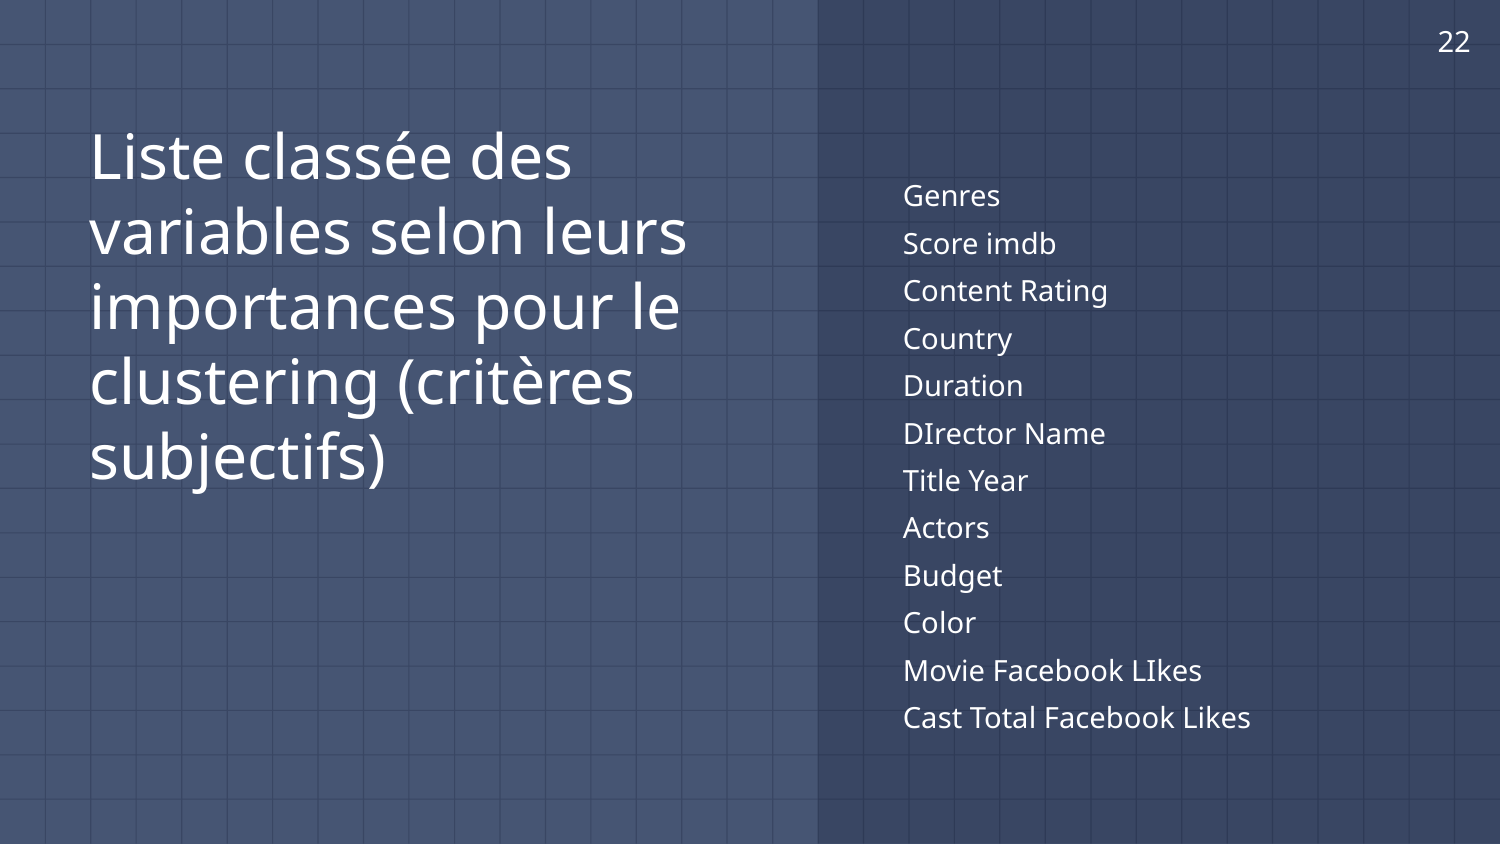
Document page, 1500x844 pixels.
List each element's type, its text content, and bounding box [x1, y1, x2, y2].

title Liste classée des variables selon leurs importances pour le clustering (critères subjectifs) [74, 101, 728, 243]
slide_number ‹#› [1408, 0, 1500, 88]
list Genres Score imdb Content Rating Country Duration DIrector Name Title Year Actors Budget Color Movie Facebook LIkes Cast Total Facebook Likes [888, 162, 1500, 631]
